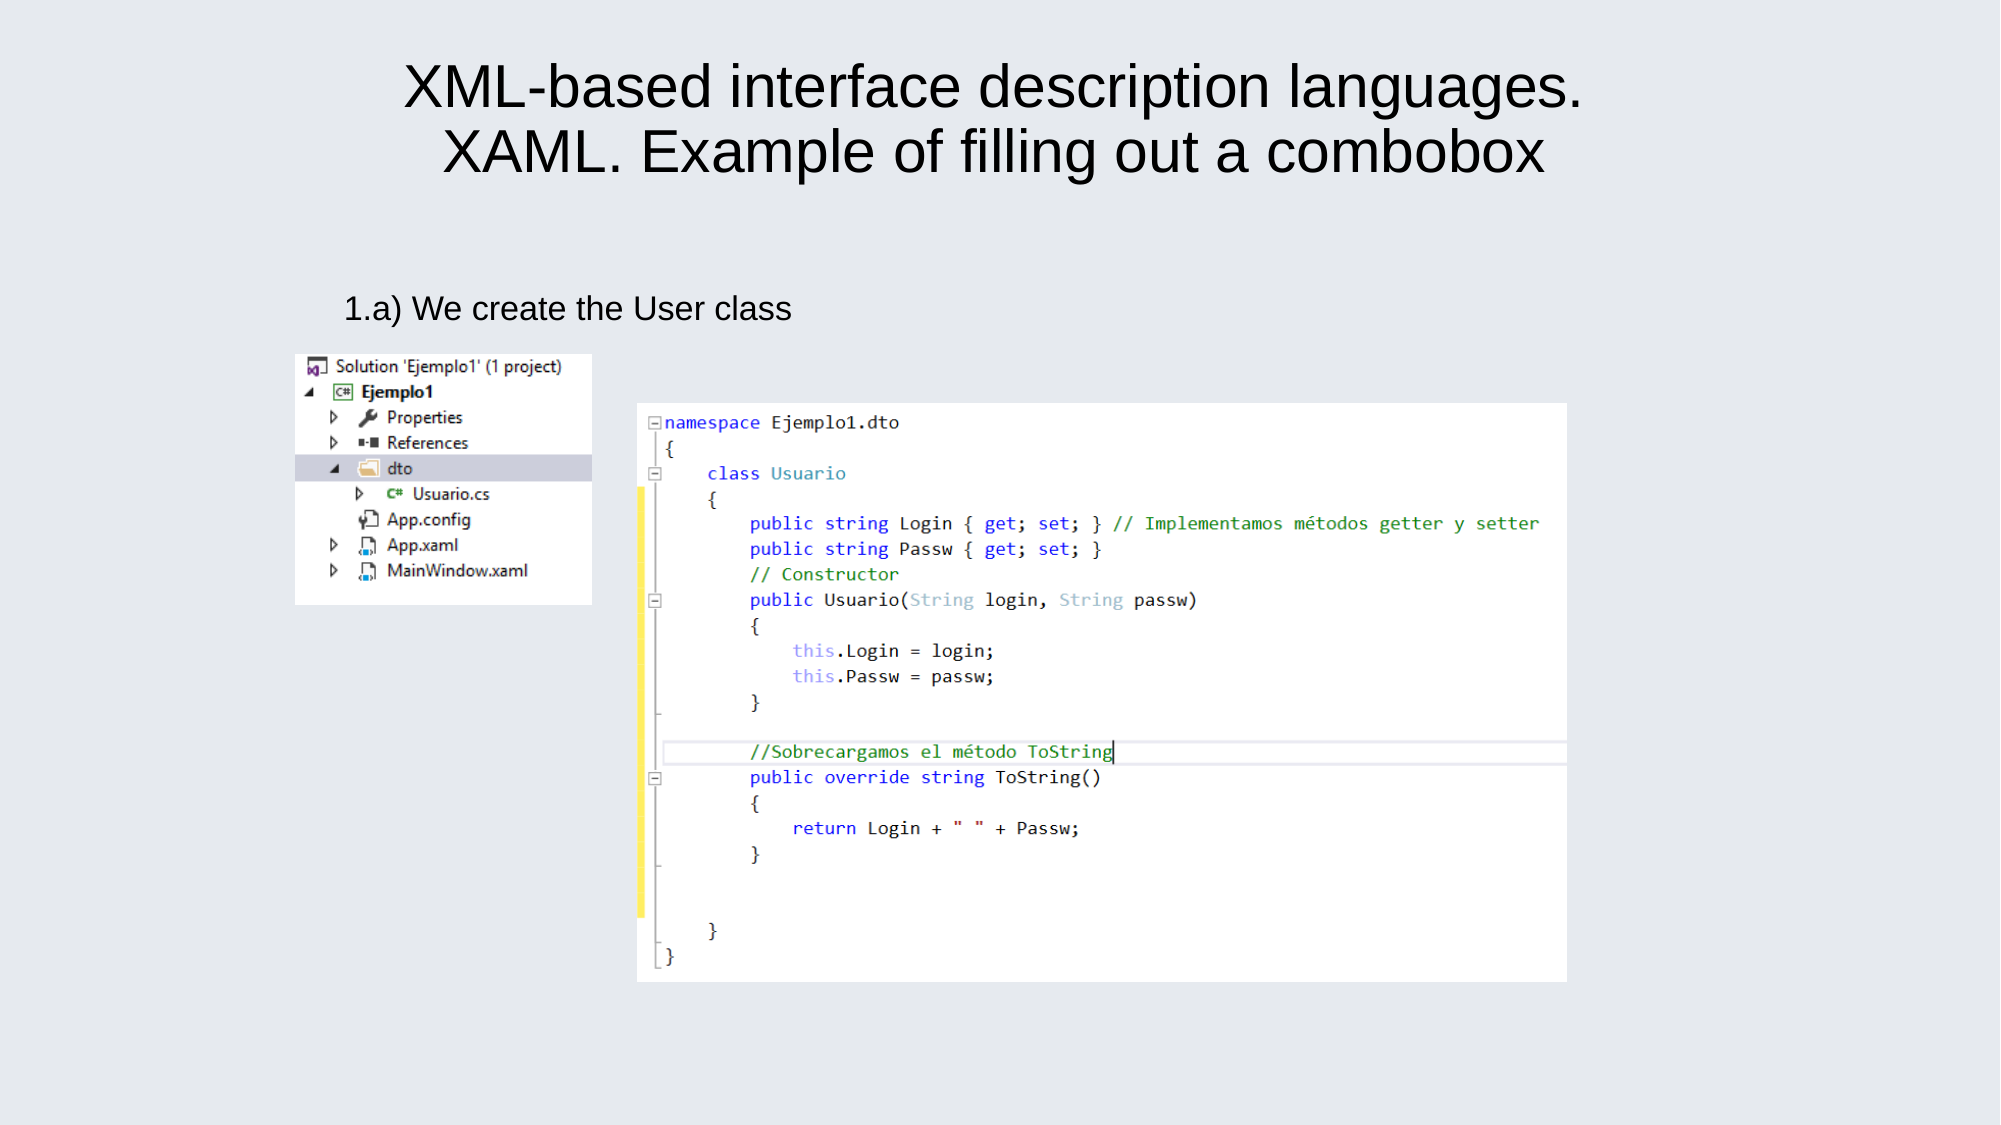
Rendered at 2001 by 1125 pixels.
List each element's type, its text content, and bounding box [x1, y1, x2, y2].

picture [637, 403, 1567, 982]
picture [295, 354, 592, 606]
text_box 1.a) We create the User class [330, 280, 1657, 335]
title XML-based interface description languages. XAML. Example of filling out a combobox [319, 0, 1670, 242]
